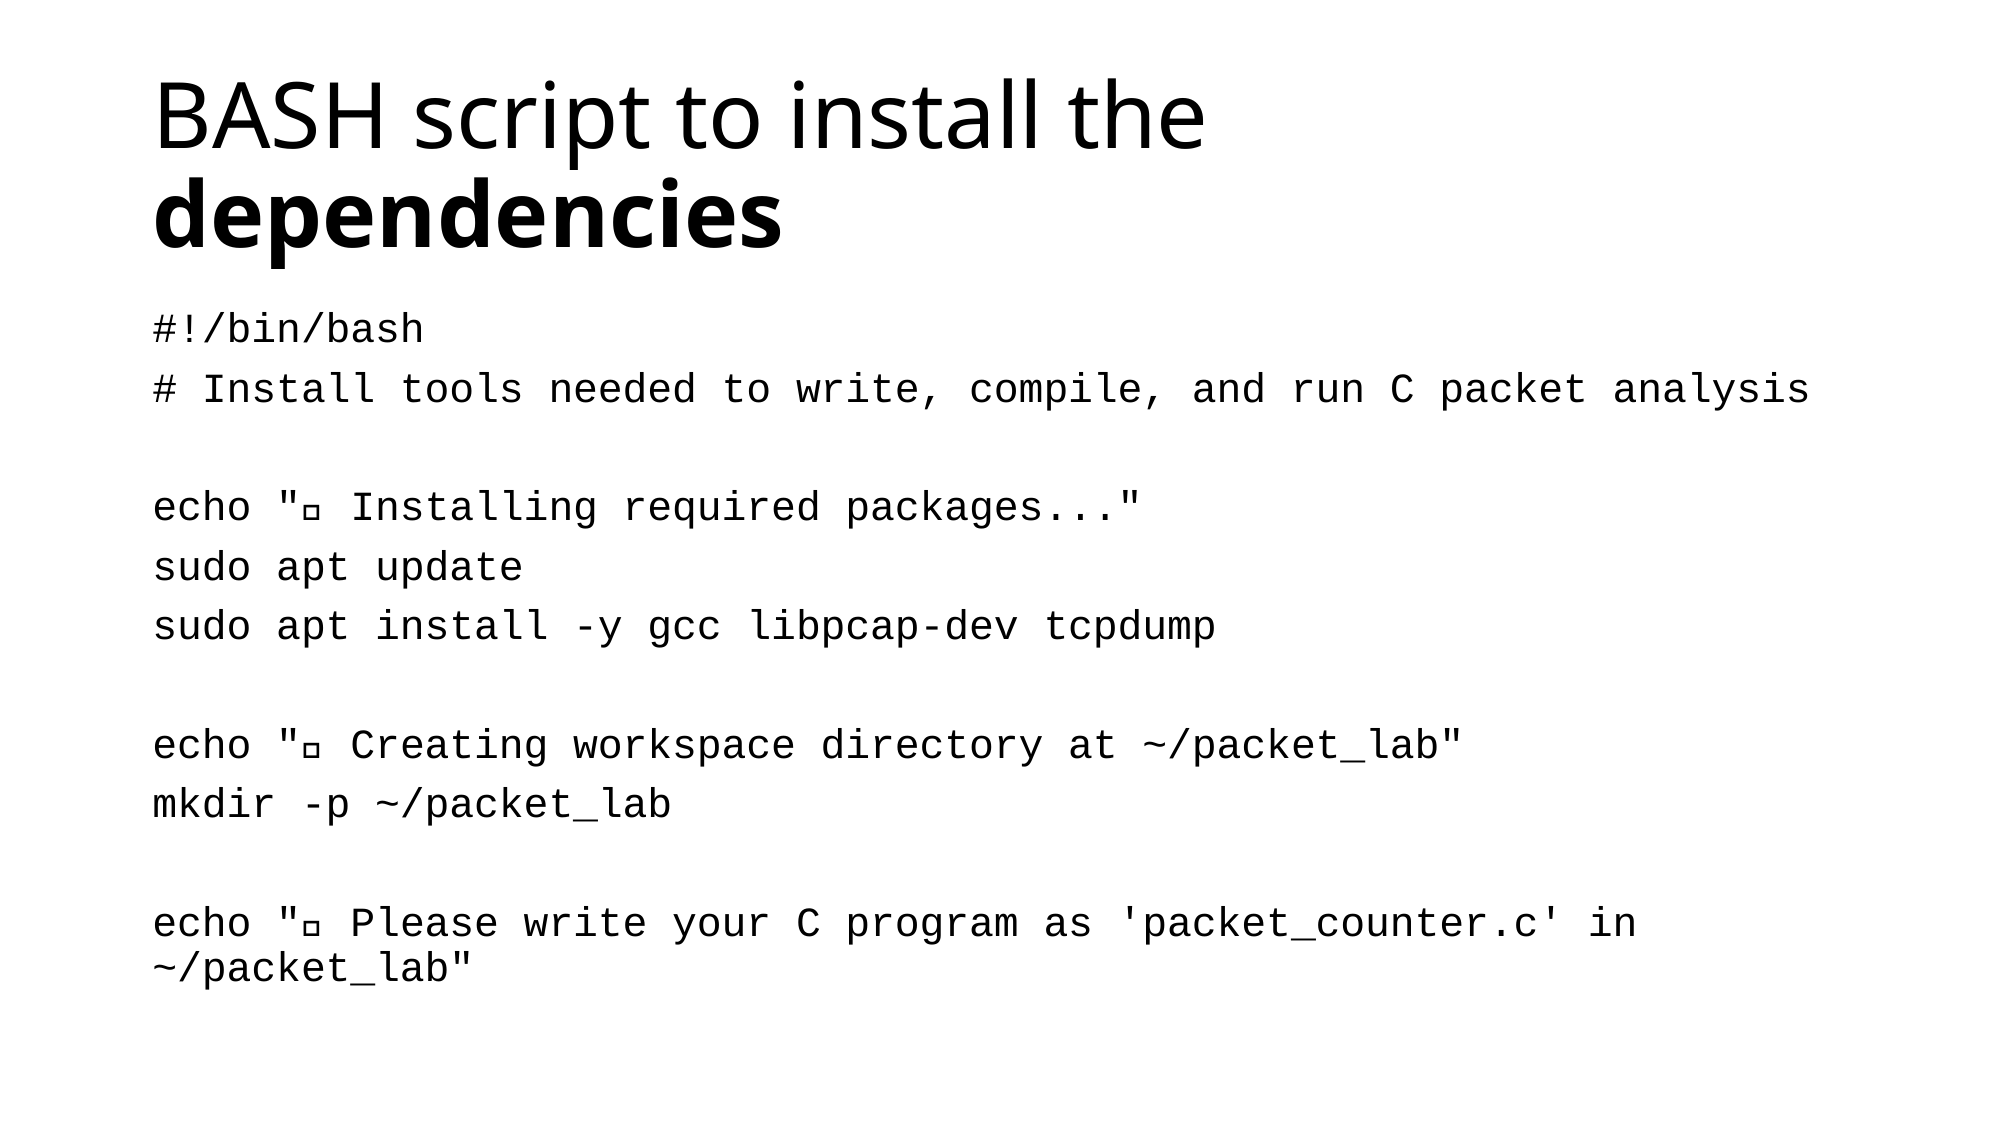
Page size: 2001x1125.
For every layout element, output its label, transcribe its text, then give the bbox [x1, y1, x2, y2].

title BASH script to install the dependencies [137, 59, 1863, 278]
list #!/bin/bash # Install tools needed to write, compile, and run C packet analysis echo "🔧 Installing required packages..." sudo apt update sudo apt install -y gcc libpcap-dev tcpdump echo "📁 Creating workspace directory at ~/packet_lab" mkdir -p ~/packet_lab echo "📌 Please write your C program as 'packet_counter.c' in ~/packet_lab" [137, 299, 1863, 1014]
